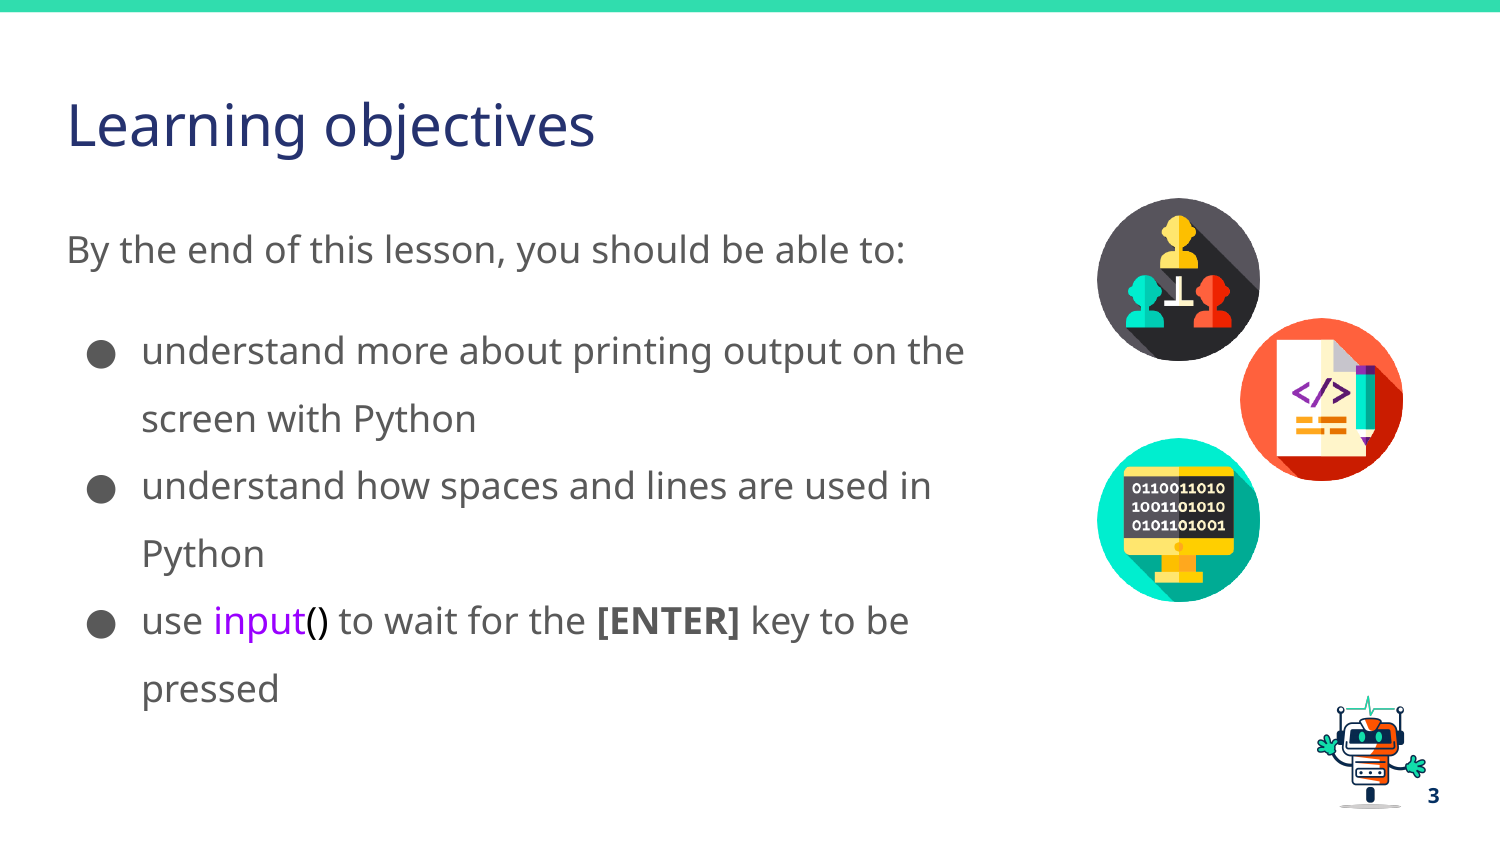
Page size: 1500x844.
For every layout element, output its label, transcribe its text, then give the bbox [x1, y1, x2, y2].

title Learning objectives [51, 72, 1449, 167]
list By the end of this lesson, you should be able to: understand more about printing output on the screen with Python understand how spaces and lines are used in Python use input() to wait for the [ENTER] key to be pressed [51, 189, 1046, 750]
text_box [1309, 687, 1456, 830]
text_box [0, 0, 1500, 13]
picture [1097, 198, 1404, 602]
